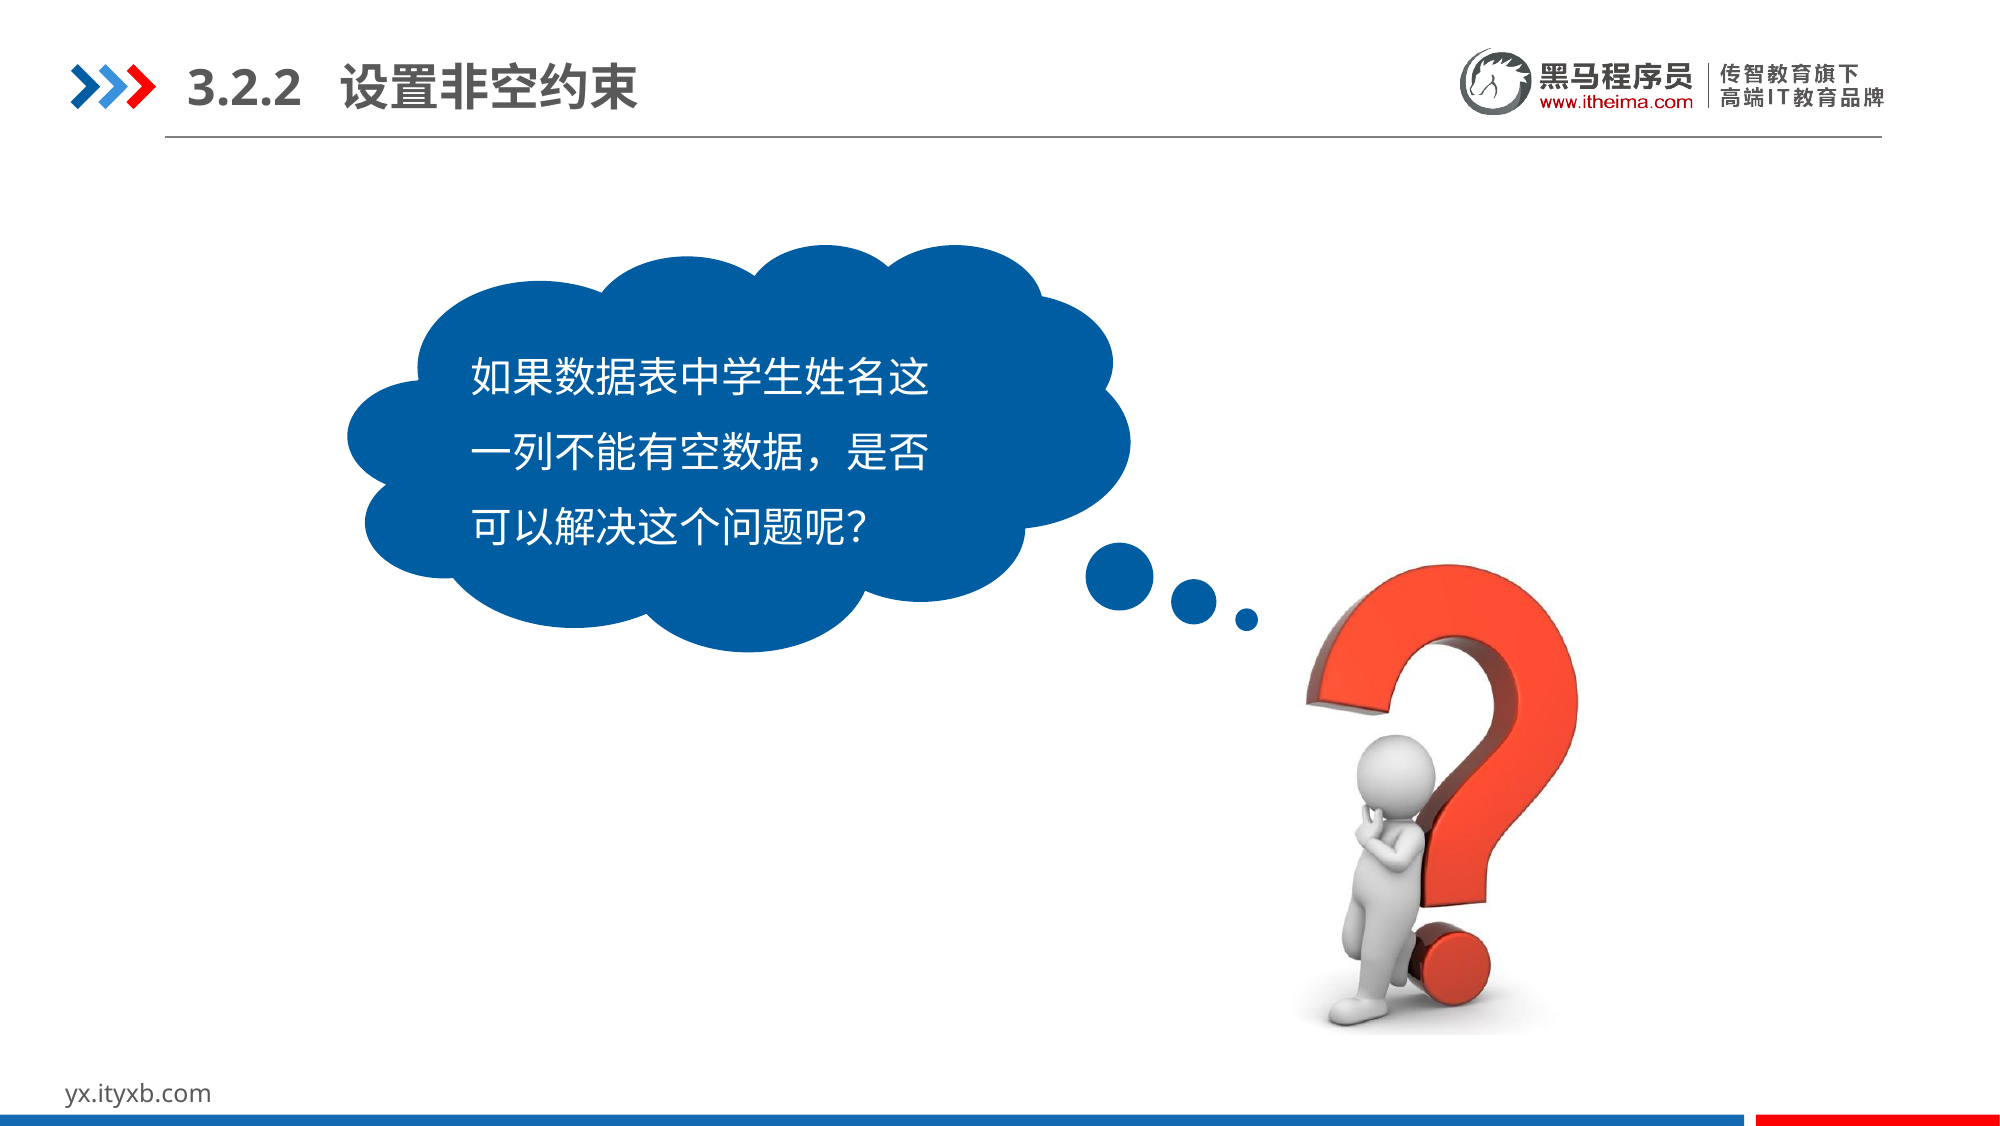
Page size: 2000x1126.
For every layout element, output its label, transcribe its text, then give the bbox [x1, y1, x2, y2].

text_box 如果数据表中学生姓名这一列不能有空数据，是否可以解决这个问题呢？ [345, 242, 1133, 655]
picture [1283, 550, 1589, 1035]
picture [1460, 48, 1887, 115]
text_box 如果数据表中学生姓名这一列不能有空数据，是否可以解决这个问题呢？ [1169, 577, 1219, 627]
text_box 如果数据表中学生姓名这一列不能有空数据，是否可以解决这个问题呢？ [1233, 606, 1261, 634]
text_box 3.2.2 设置非空约束 [187, 43, 827, 127]
text_box 如果数据表中学生姓名这一列不能有空数据，是否可以解决这个问题呢？ [1083, 540, 1156, 613]
